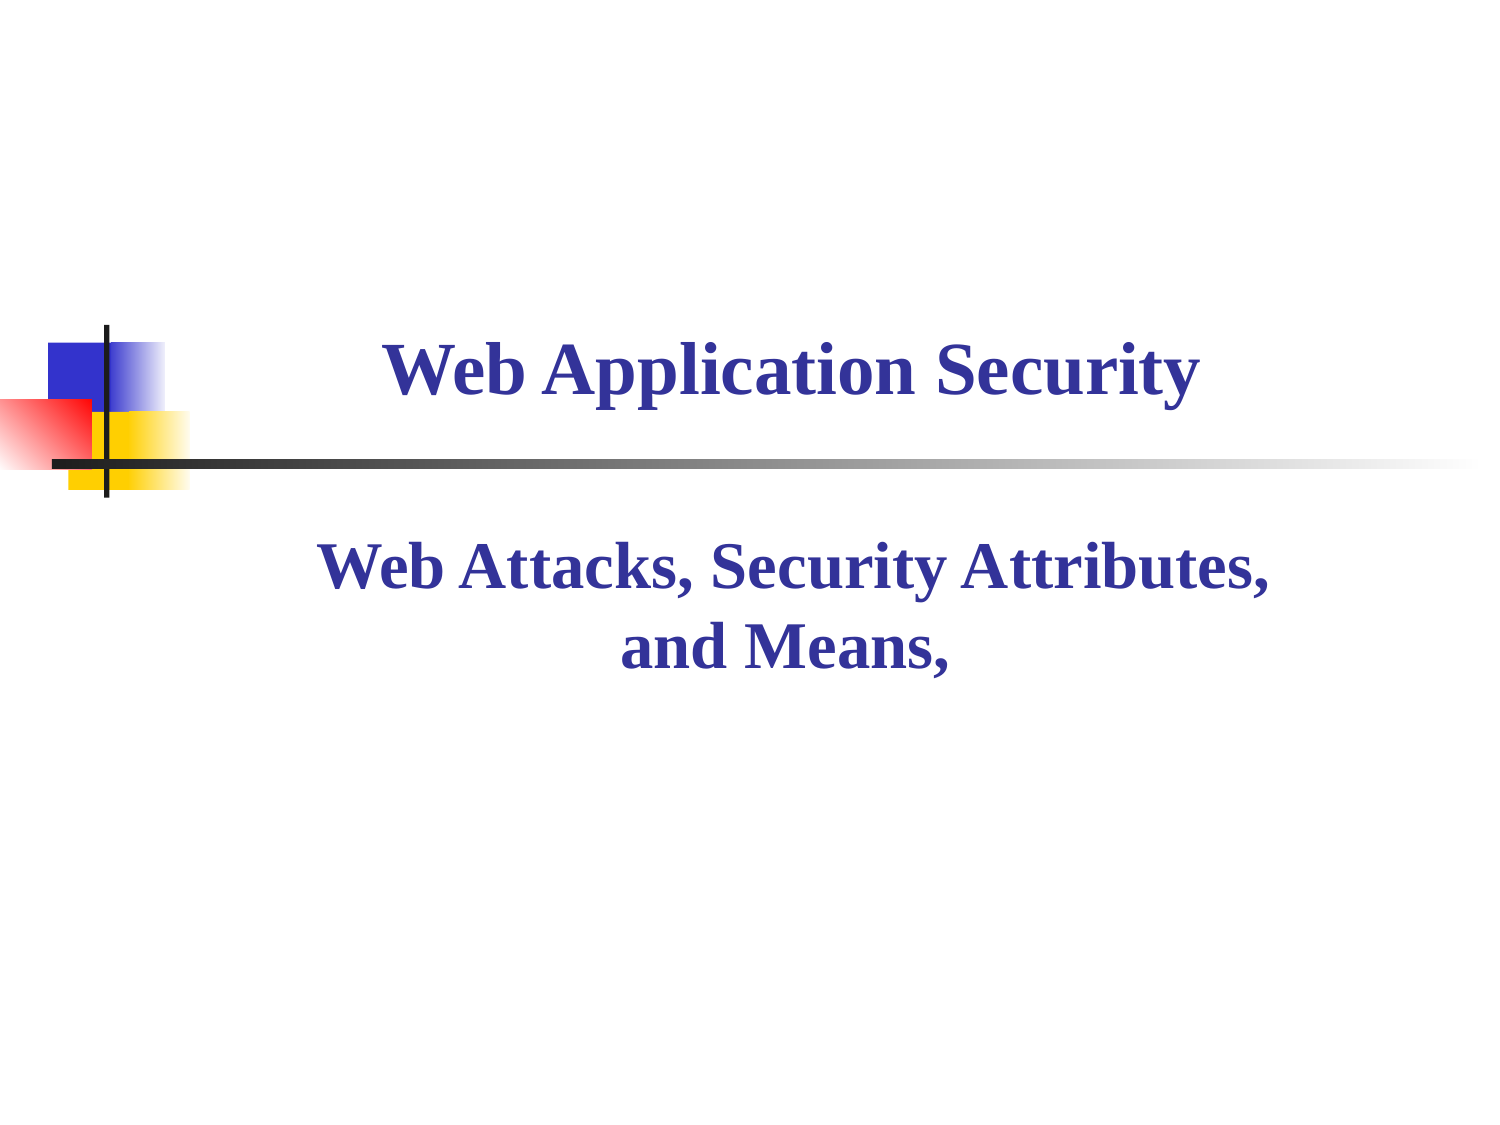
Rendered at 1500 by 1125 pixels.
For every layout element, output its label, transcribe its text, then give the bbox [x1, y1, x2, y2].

title Web Attacks, Security Attributes, and Means, [262, 450, 1325, 690]
text_box Web Application Security [366, 312, 1227, 418]
